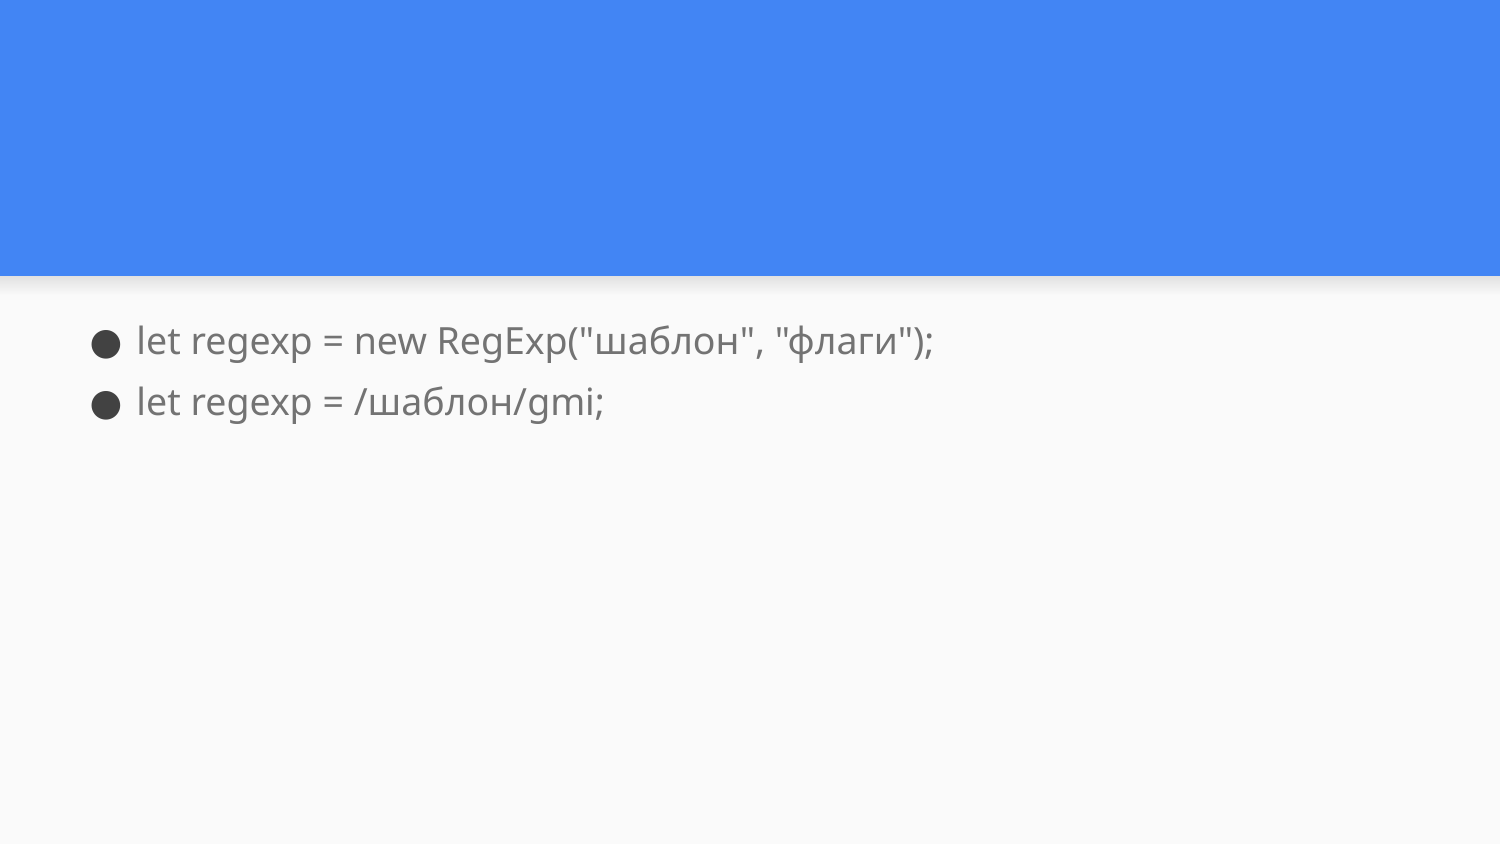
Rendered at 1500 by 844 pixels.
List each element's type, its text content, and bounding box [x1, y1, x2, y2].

list let regexp = new RegExp("шаблон", "флаги"); let regexp = /шаблон/gmi; [77, 314, 1427, 760]
